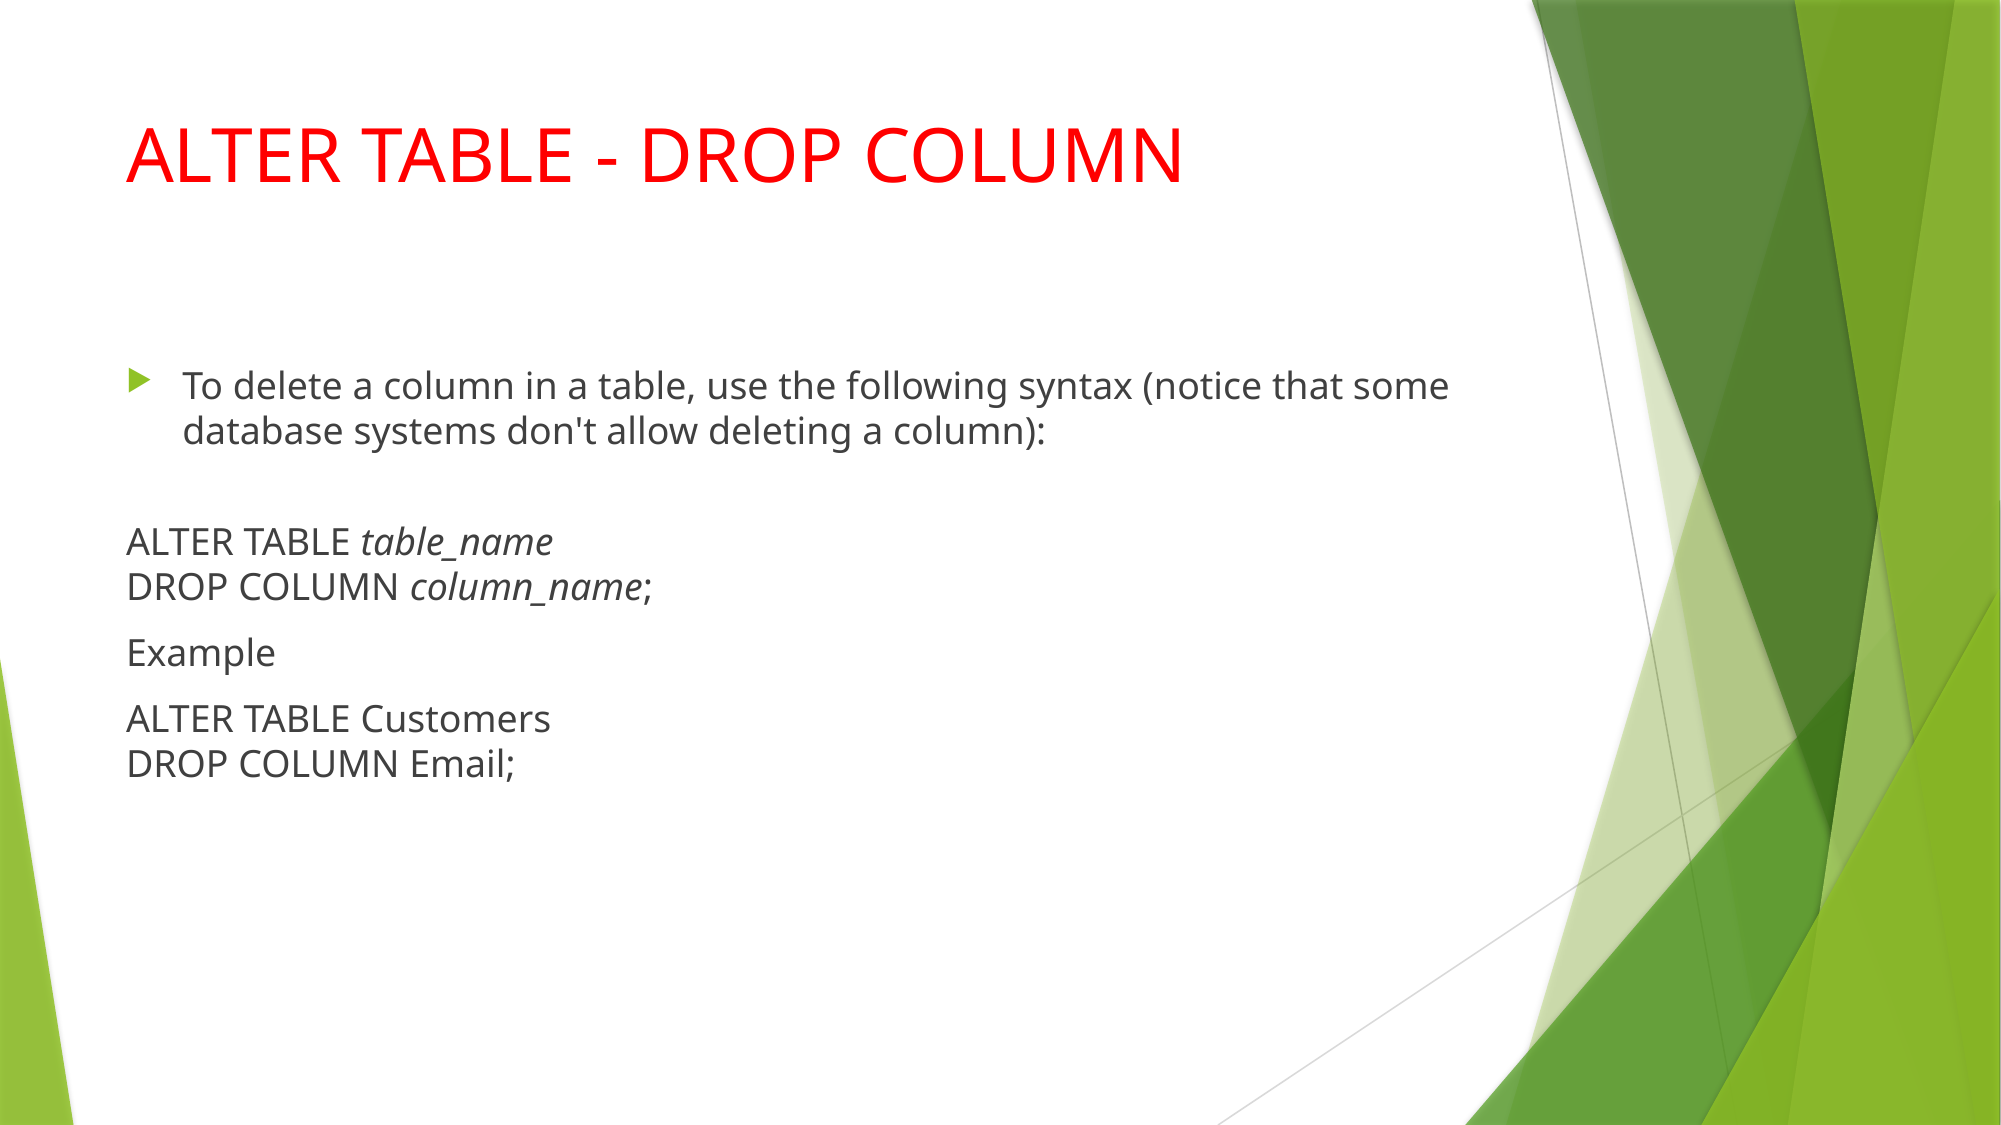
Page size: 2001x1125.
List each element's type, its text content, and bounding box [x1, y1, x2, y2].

list To delete a column in a table, use the following syntax (notice that some database systems don't allow deleting a column): ALTER TABLE table_name DROP COLUMN column_name; Example ALTER TABLE Customers DROP COLUMN Email; [111, 354, 1522, 992]
title ALTER TABLE - DROP COLUMN [111, 99, 1522, 317]
